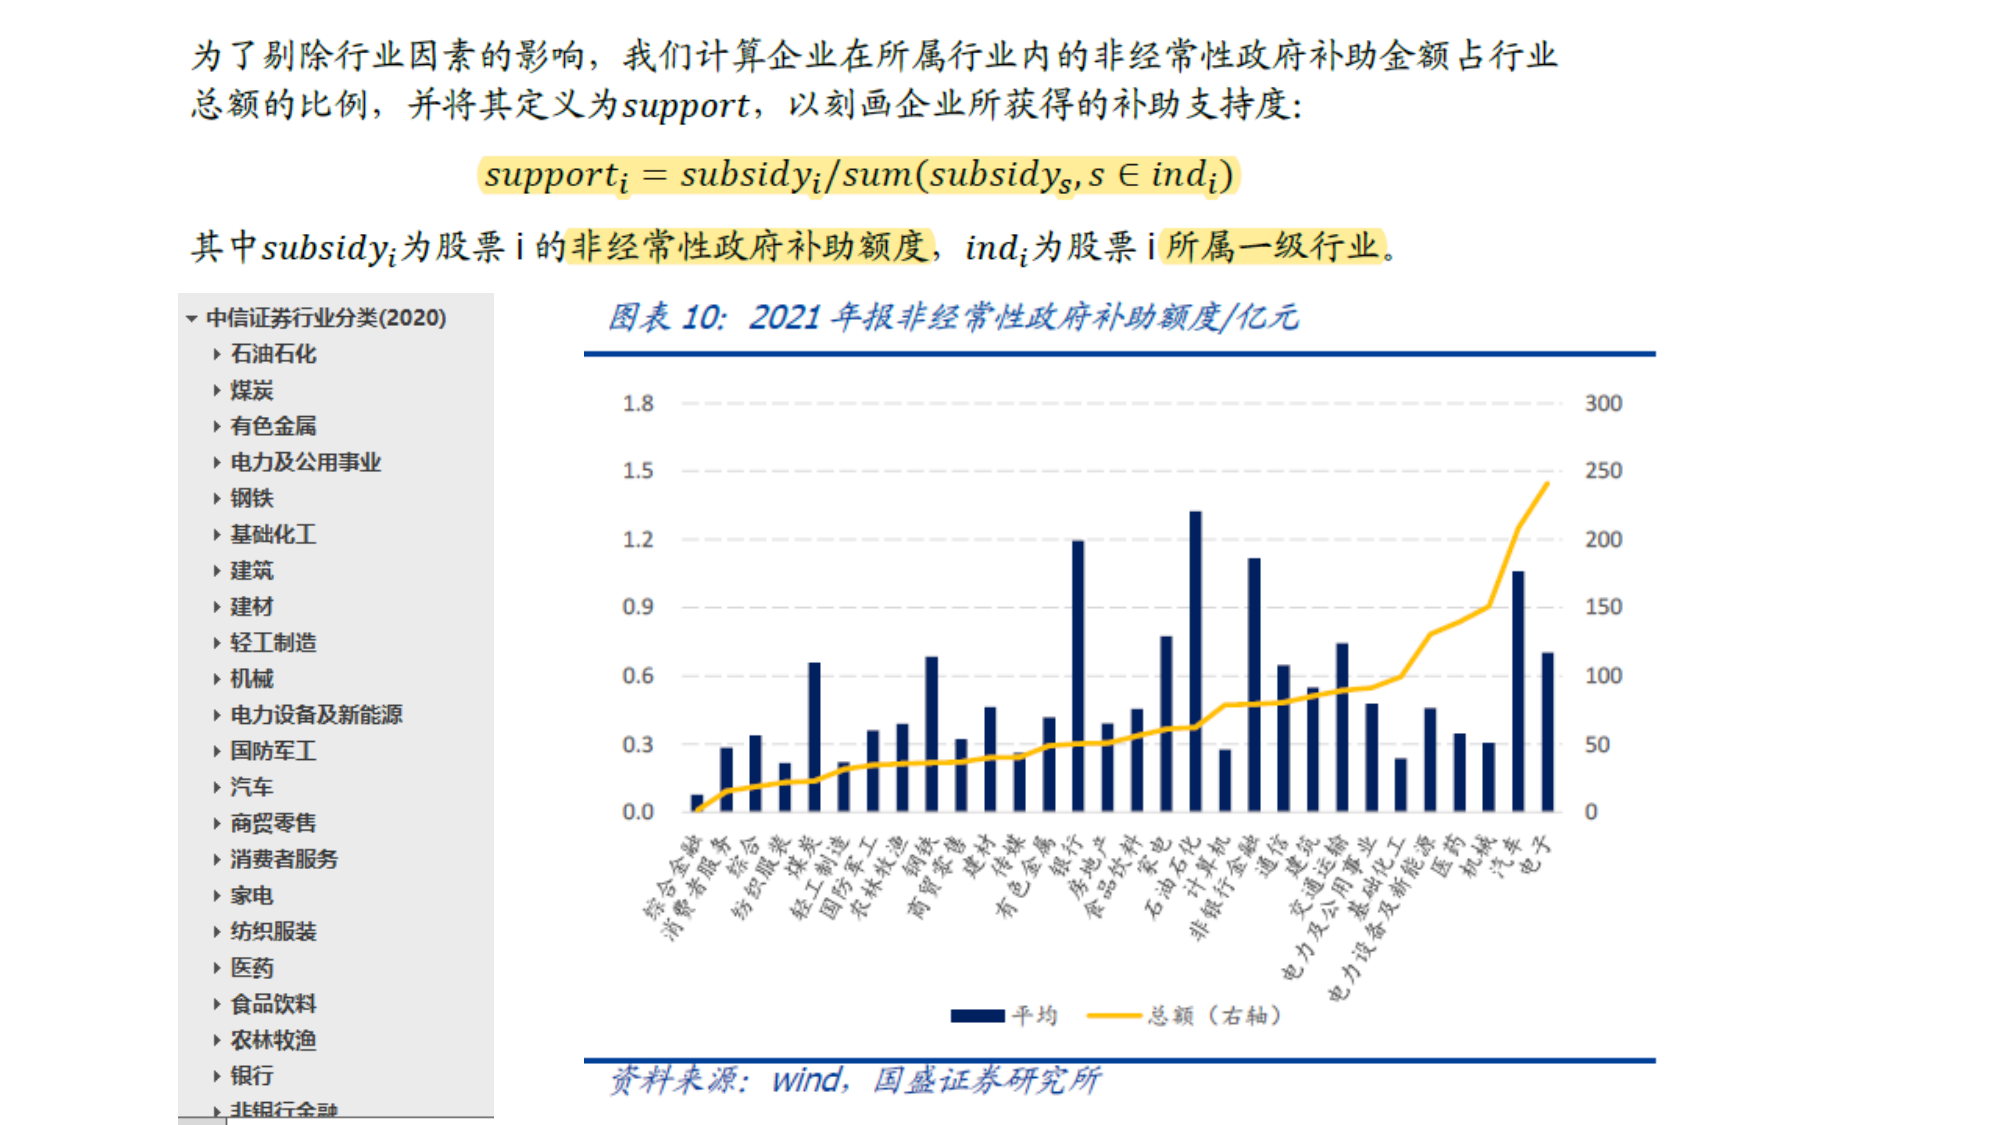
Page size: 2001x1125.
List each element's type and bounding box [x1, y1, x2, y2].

list [584, 277, 1662, 1105]
picture [178, 14, 1580, 1125]
